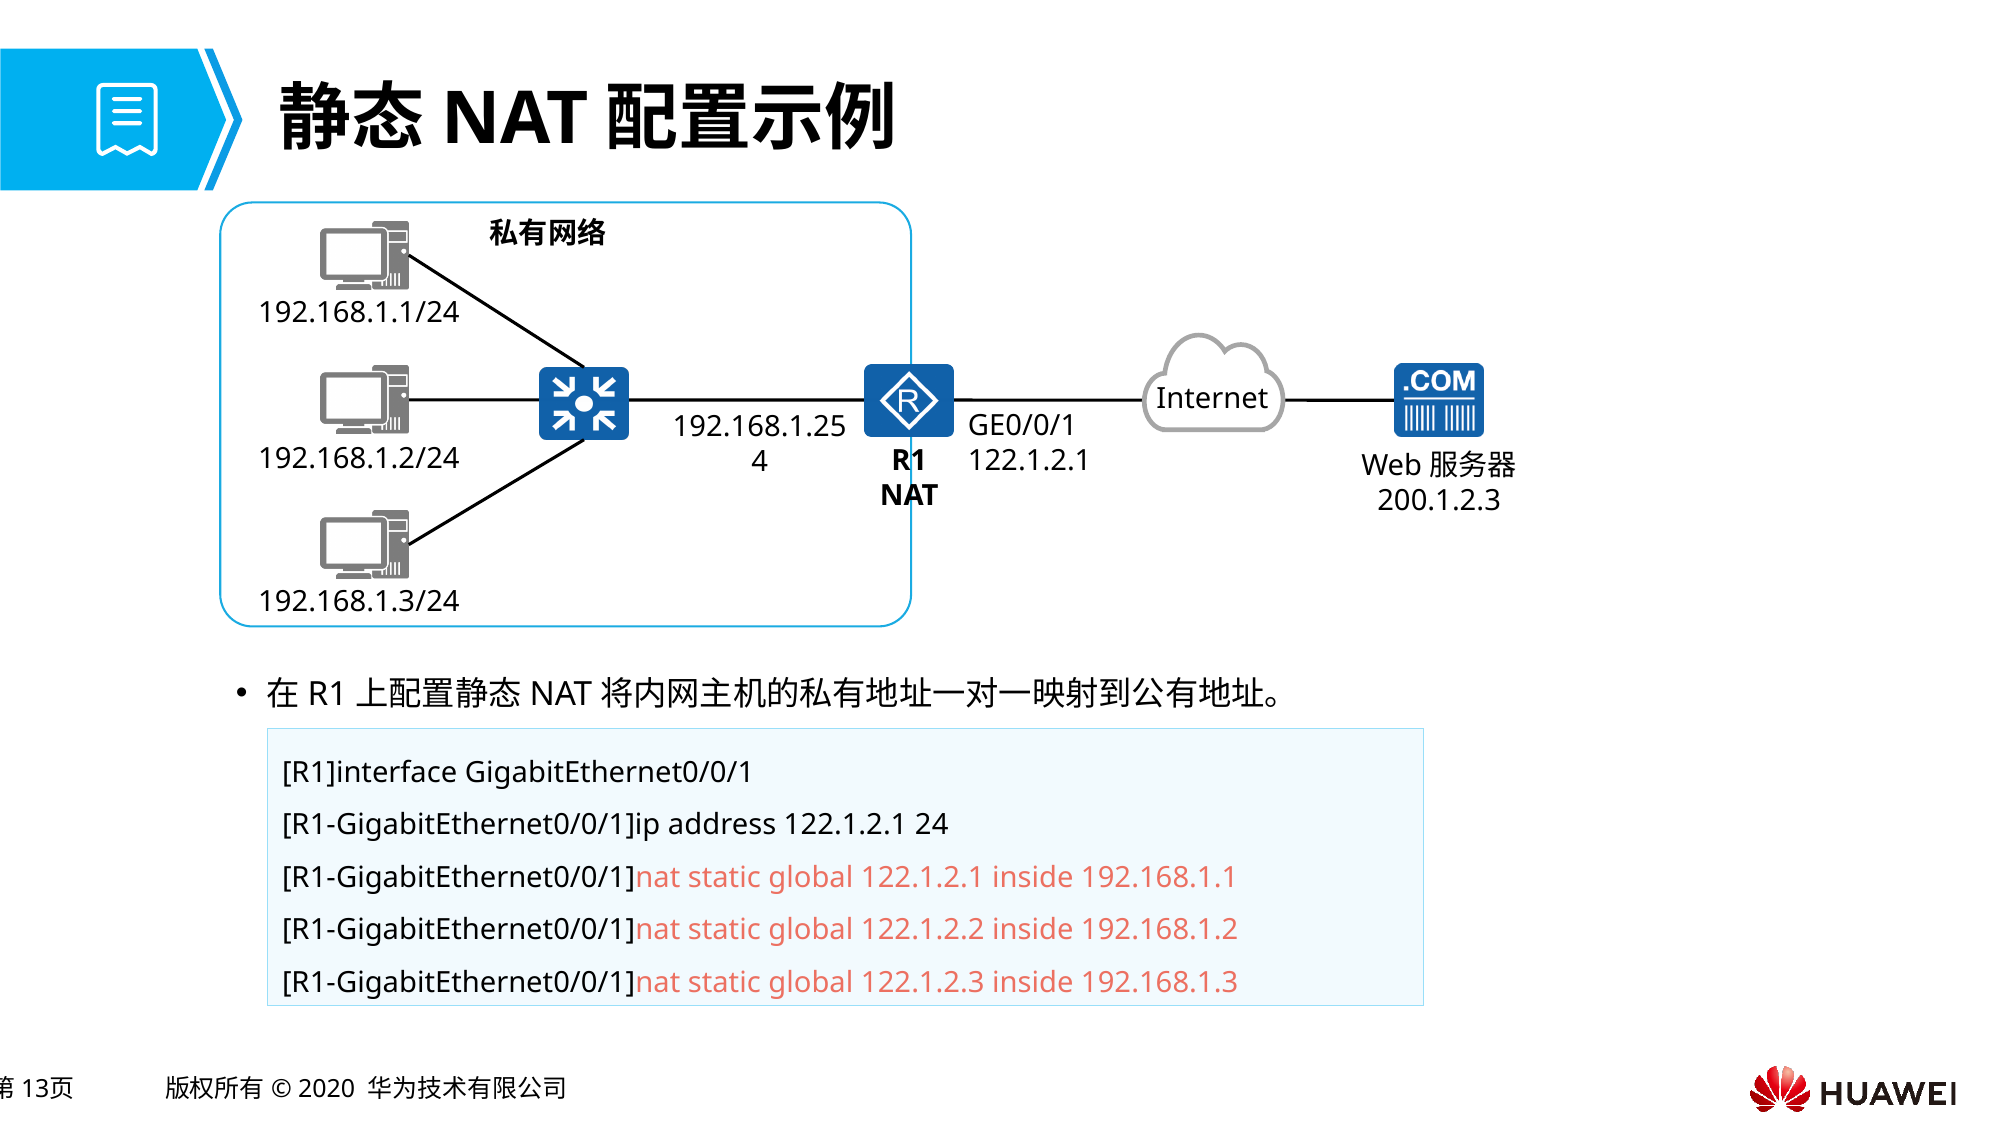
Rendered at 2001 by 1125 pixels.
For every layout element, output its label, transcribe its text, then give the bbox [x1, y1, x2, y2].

picture [1750, 1066, 1956, 1112]
text_box [220, 202, 912, 625]
text_box 192.168.1.3/24 [240, 574, 478, 626]
text_box R1 NAT [864, 437, 954, 519]
picture [539, 367, 629, 440]
text_box 192.168.1.254 [648, 401, 871, 486]
text_box GE0/0/1 122.1.2.1 [954, 401, 1109, 485]
text_box 私有网络 [474, 206, 622, 257]
text_box [1164, 334, 1270, 371]
title 静态NAT配置示例 [261, 67, 1874, 173]
text_box Internet [1105, 401, 1319, 423]
picture [320, 510, 409, 579]
text_box [1150, 423, 1276, 431]
picture [864, 364, 954, 437]
text_box 在R1上配置静态NAT将内网主机的私有地址一对一映射到公有地址。 [221, 654, 1316, 720]
text_box 192.168.1.2/24 [240, 431, 478, 483]
text_box [247, 402, 912, 627]
picture [1394, 363, 1484, 437]
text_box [408, 439, 585, 545]
picture [320, 365, 409, 434]
picture [320, 221, 409, 290]
text_box 192.168.1.1/24 [240, 284, 408, 337]
text_box [R1]interface GigabitEthernet0/0/1 [R1-GigabitEthernet0/0/1]ip address 122.1.2.1 24 [R1-GigabitEthernet0/0/1]nat static global 122.1.2.1 inside 192.168.1.1 [R1-GigabitEthernet0/0/1]nat static global 122.1.2.2 inside 192.168.1.2 [R1-GigabitEthernet0/0/1]nat static global 122.1.2.3 inside 192.168.1.3 [267, 728, 1424, 1006]
text_box Web服务器 200.1.2.3 [1340, 438, 1539, 525]
text_box Internet [1105, 371, 1319, 399]
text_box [408, 255, 585, 368]
